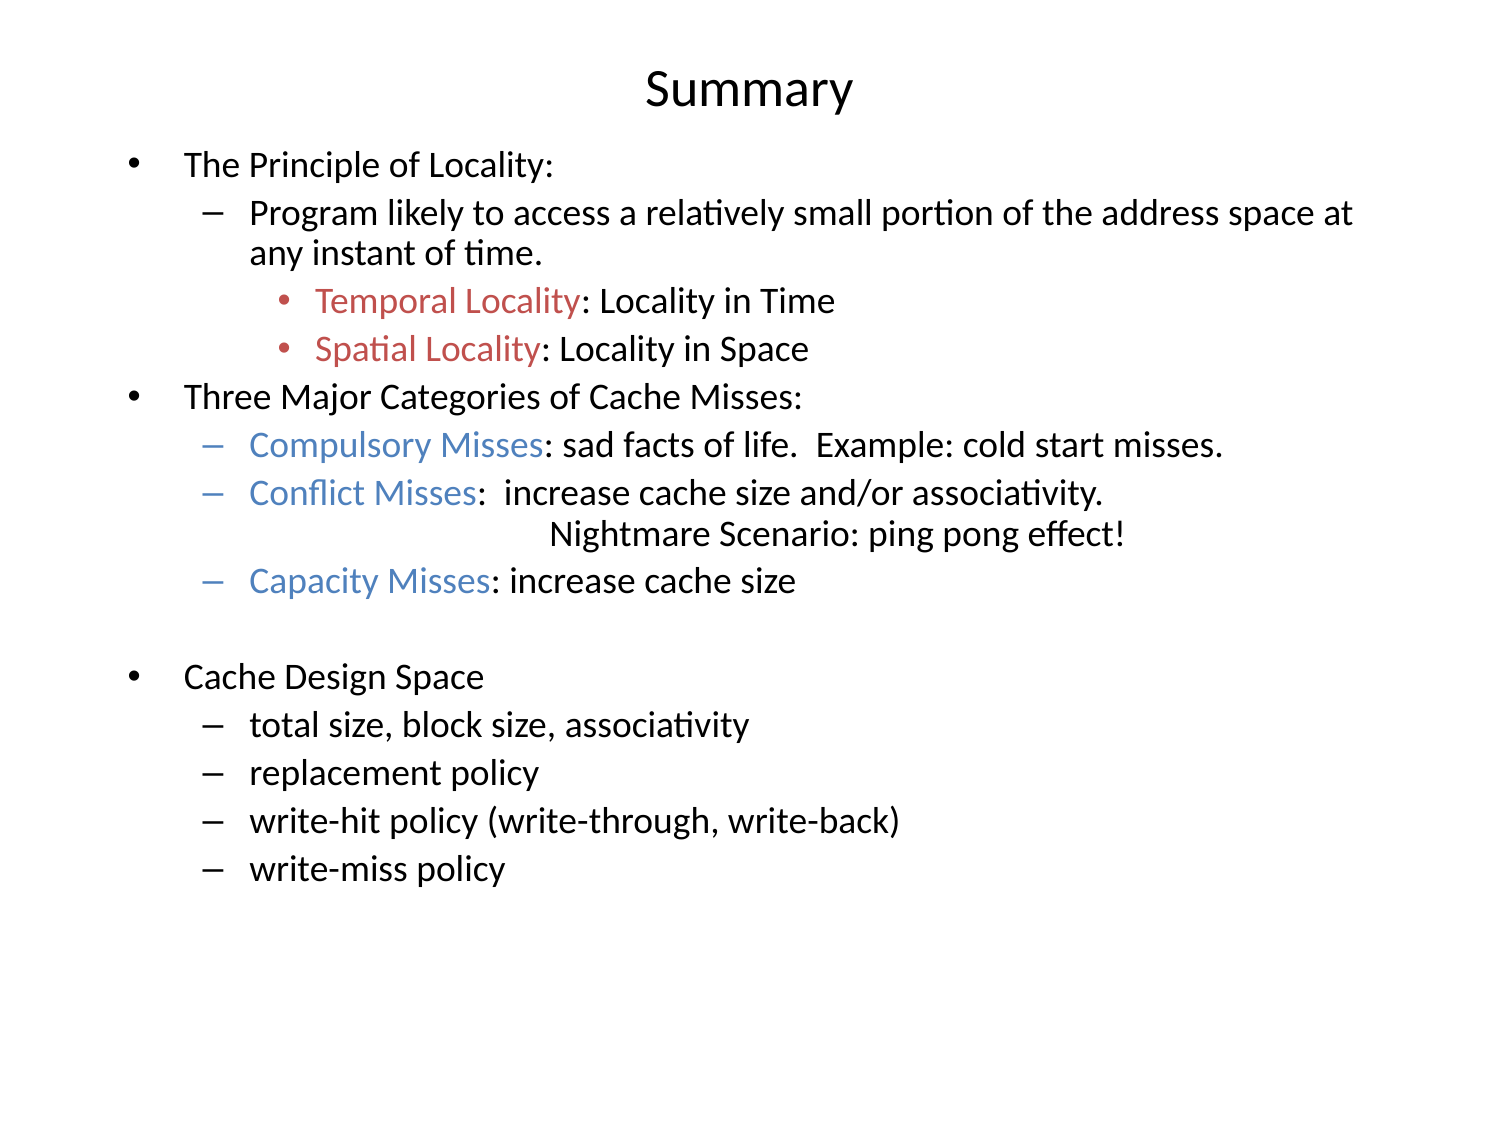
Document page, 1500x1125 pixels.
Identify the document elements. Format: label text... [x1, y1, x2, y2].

title Summary [75, 45, 1425, 125]
list The Principle of Locality: Program likely to access a relatively small portion of the address space at any instant of time. Temporal Locality: Locality in Time Spatial Locality: Locality in Space Three Major Categories of Cache Misses: Compulsory Misses: sad facts of life. Example: cold start misses. Conflict Misses: increase cache size and/or associativity. Nightmare Scenario: ping pong effect! Capacity Misses: increase cache size Cache Design Space total size, block size, associativity replacement policy write-hit policy (write-through, write-back) write-miss policy [112, 137, 1388, 1038]
